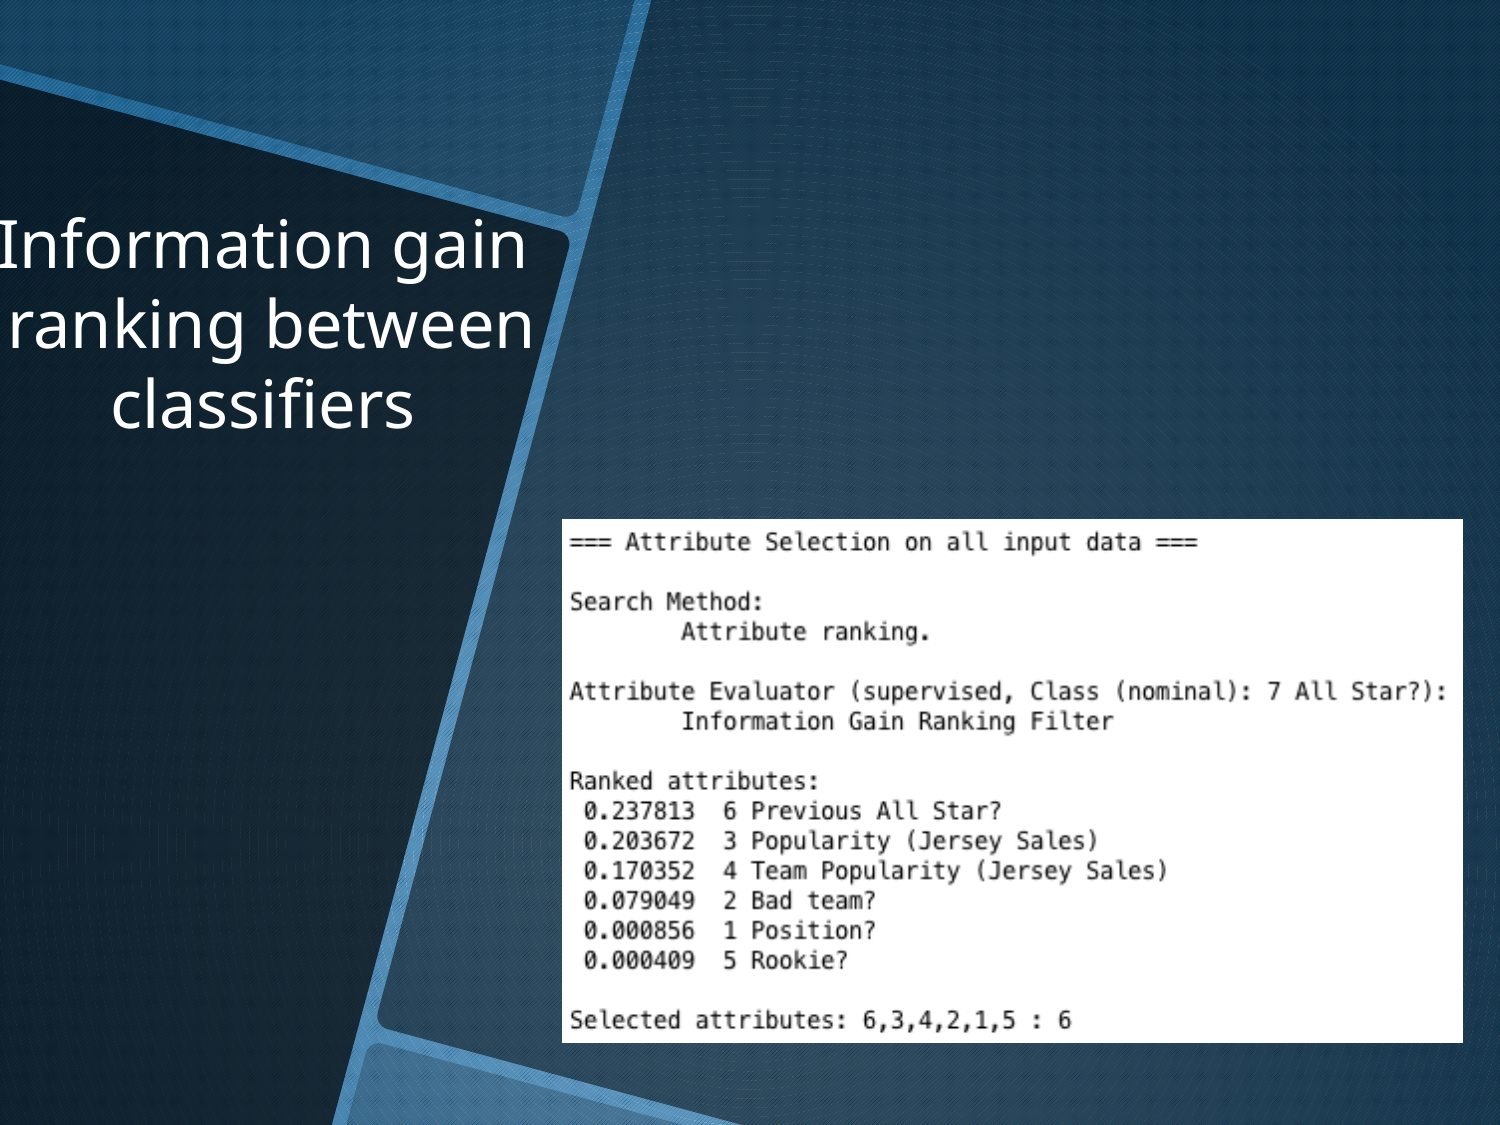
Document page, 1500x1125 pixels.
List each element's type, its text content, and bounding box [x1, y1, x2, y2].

title Information gain ranking between classifiers [0, 171, 688, 450]
picture [561, 518, 1463, 1044]
